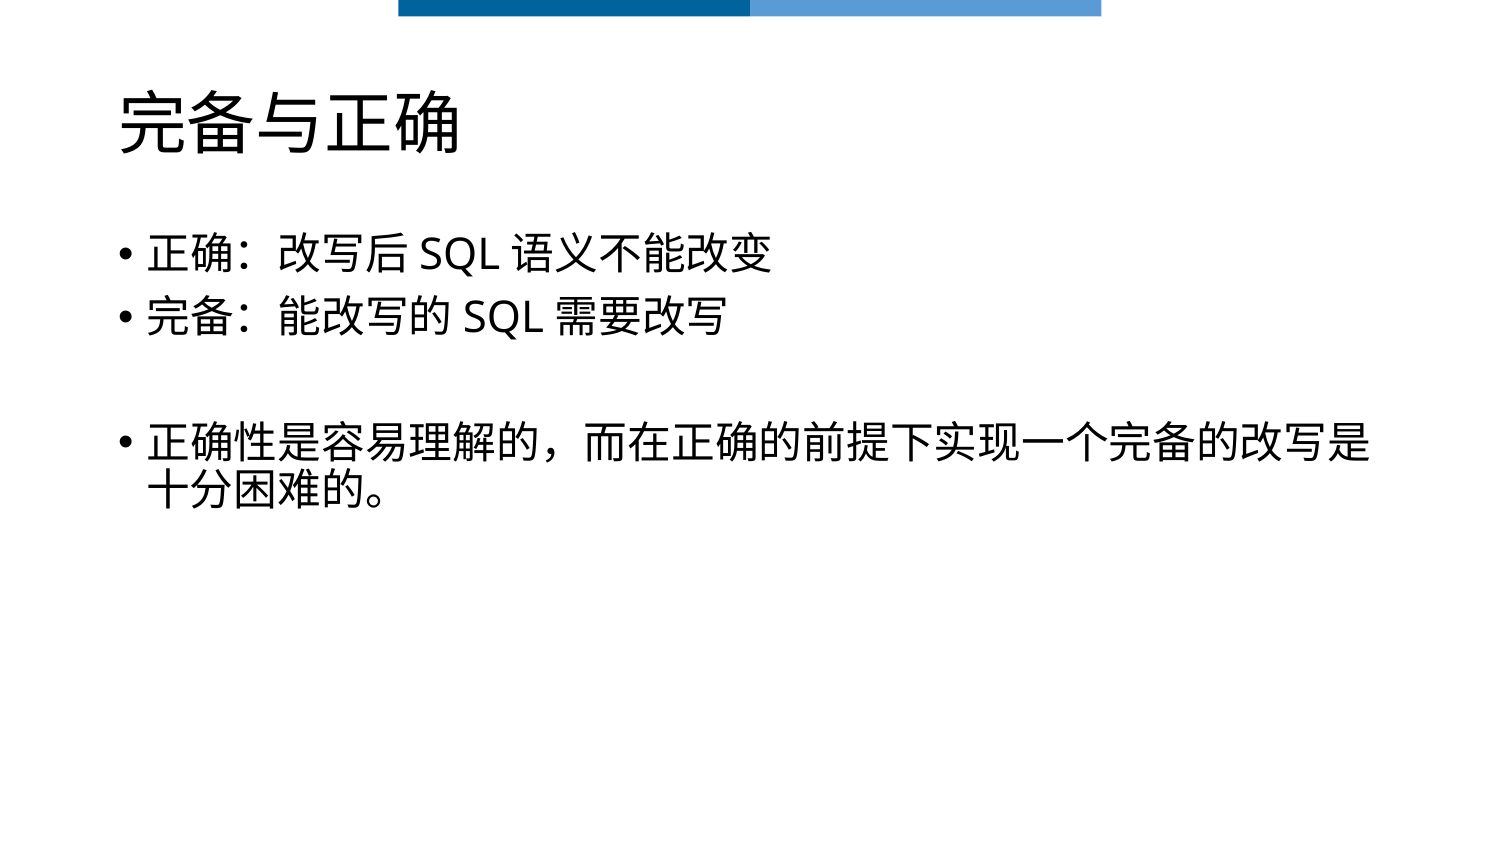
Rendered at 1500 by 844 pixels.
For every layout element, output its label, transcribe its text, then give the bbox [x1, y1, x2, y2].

text_box [749, 0, 1103, 17]
list 正确：改写后SQL语义不能改变 完备：能改写的SQL需要改写 正确性是容易理解的，而在正确的前提下实现一个完备的改写是十分困难的。 [103, 224, 1397, 760]
text_box [397, 0, 749, 17]
title 完备与正确 [103, 44, 1397, 208]
